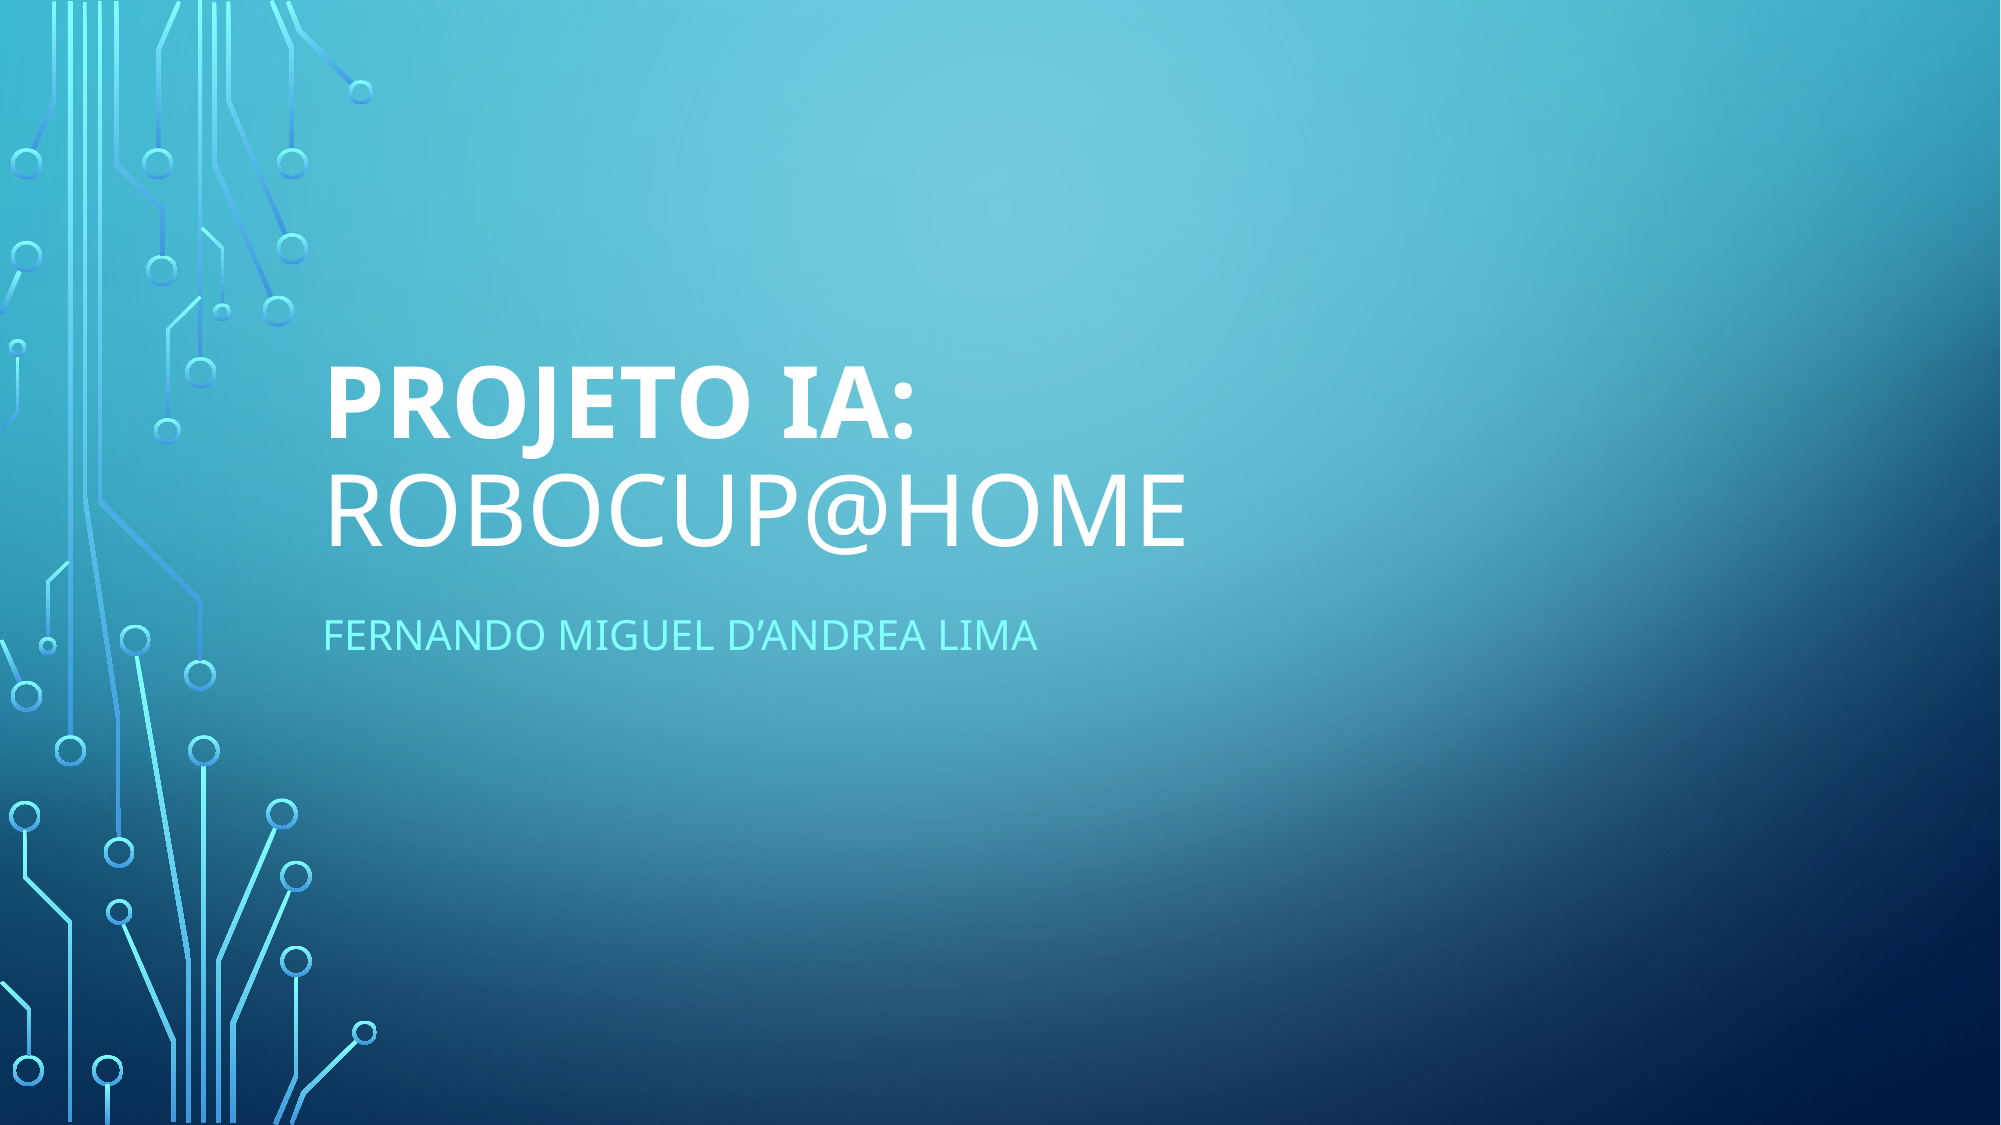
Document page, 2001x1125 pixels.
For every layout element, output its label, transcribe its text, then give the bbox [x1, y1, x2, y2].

title Projeto IA: RoboCup@home [307, 184, 1750, 576]
subtitle Fernando Miguel D’Andrea Lima [307, 590, 1750, 863]
